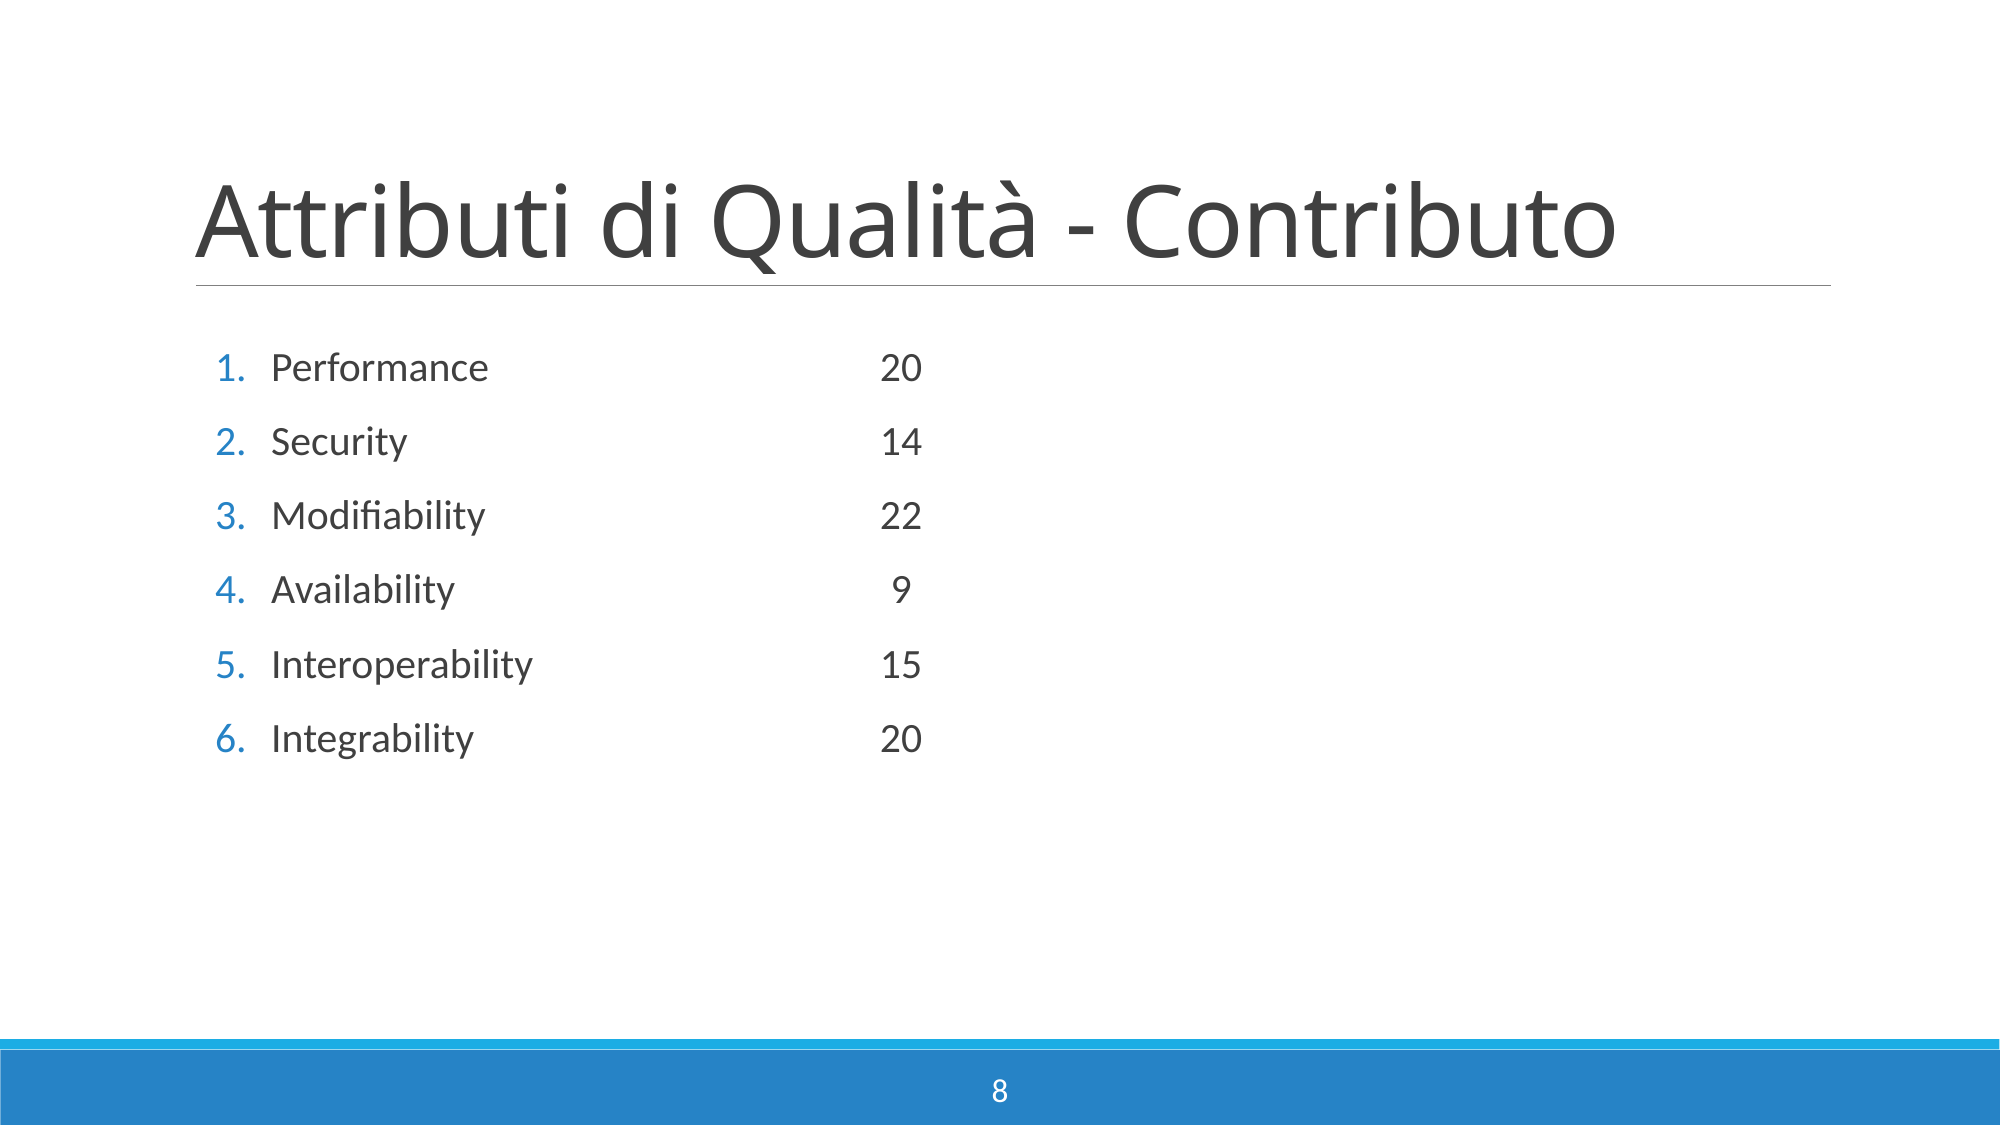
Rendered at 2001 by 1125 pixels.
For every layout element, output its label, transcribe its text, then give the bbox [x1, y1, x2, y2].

slide_number 8 [954, 1055, 1045, 1124]
list Performance Security Modifiability Availability Interoperability Integrability [214, 337, 816, 785]
title Attributi di Qualità - Contributo [180, 47, 1830, 285]
text_box 20 14 22 9 15 20 [868, 337, 934, 785]
